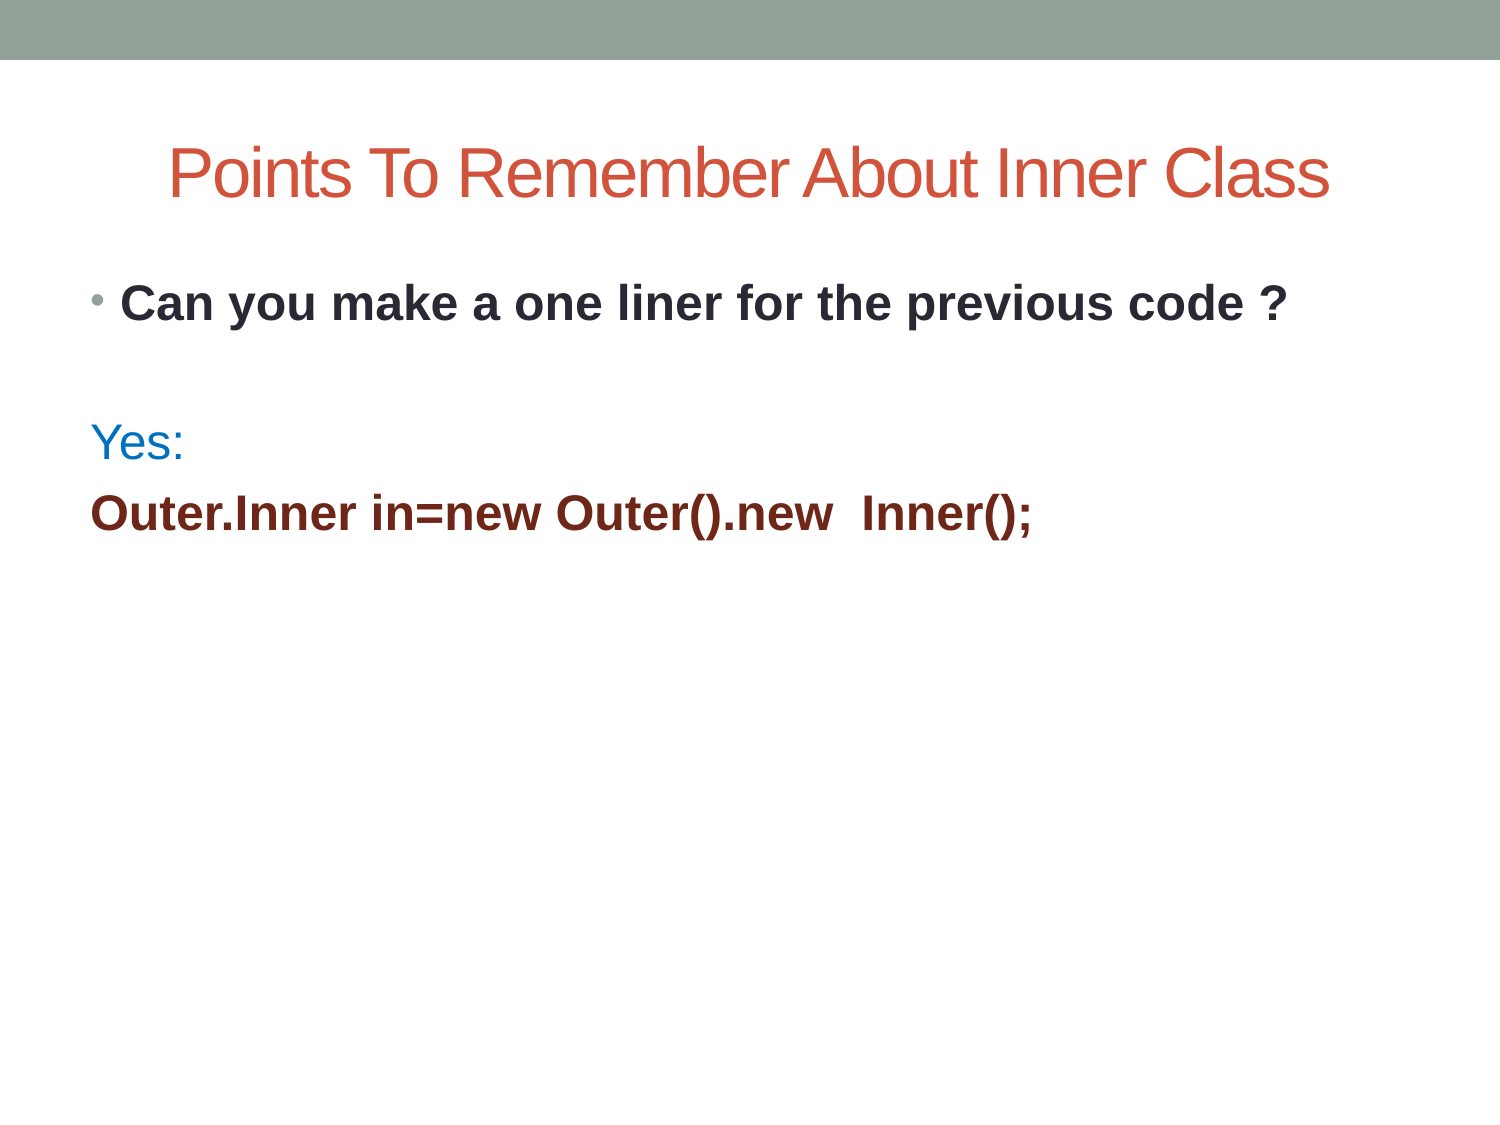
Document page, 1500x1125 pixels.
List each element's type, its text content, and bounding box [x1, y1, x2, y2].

title Points To Remember About Inner Class [75, 87, 1425, 250]
list Can you make a one liner for the previous code ? Yes: Outer.Inner in=new Outer().new Inner(); [75, 262, 1425, 1063]
